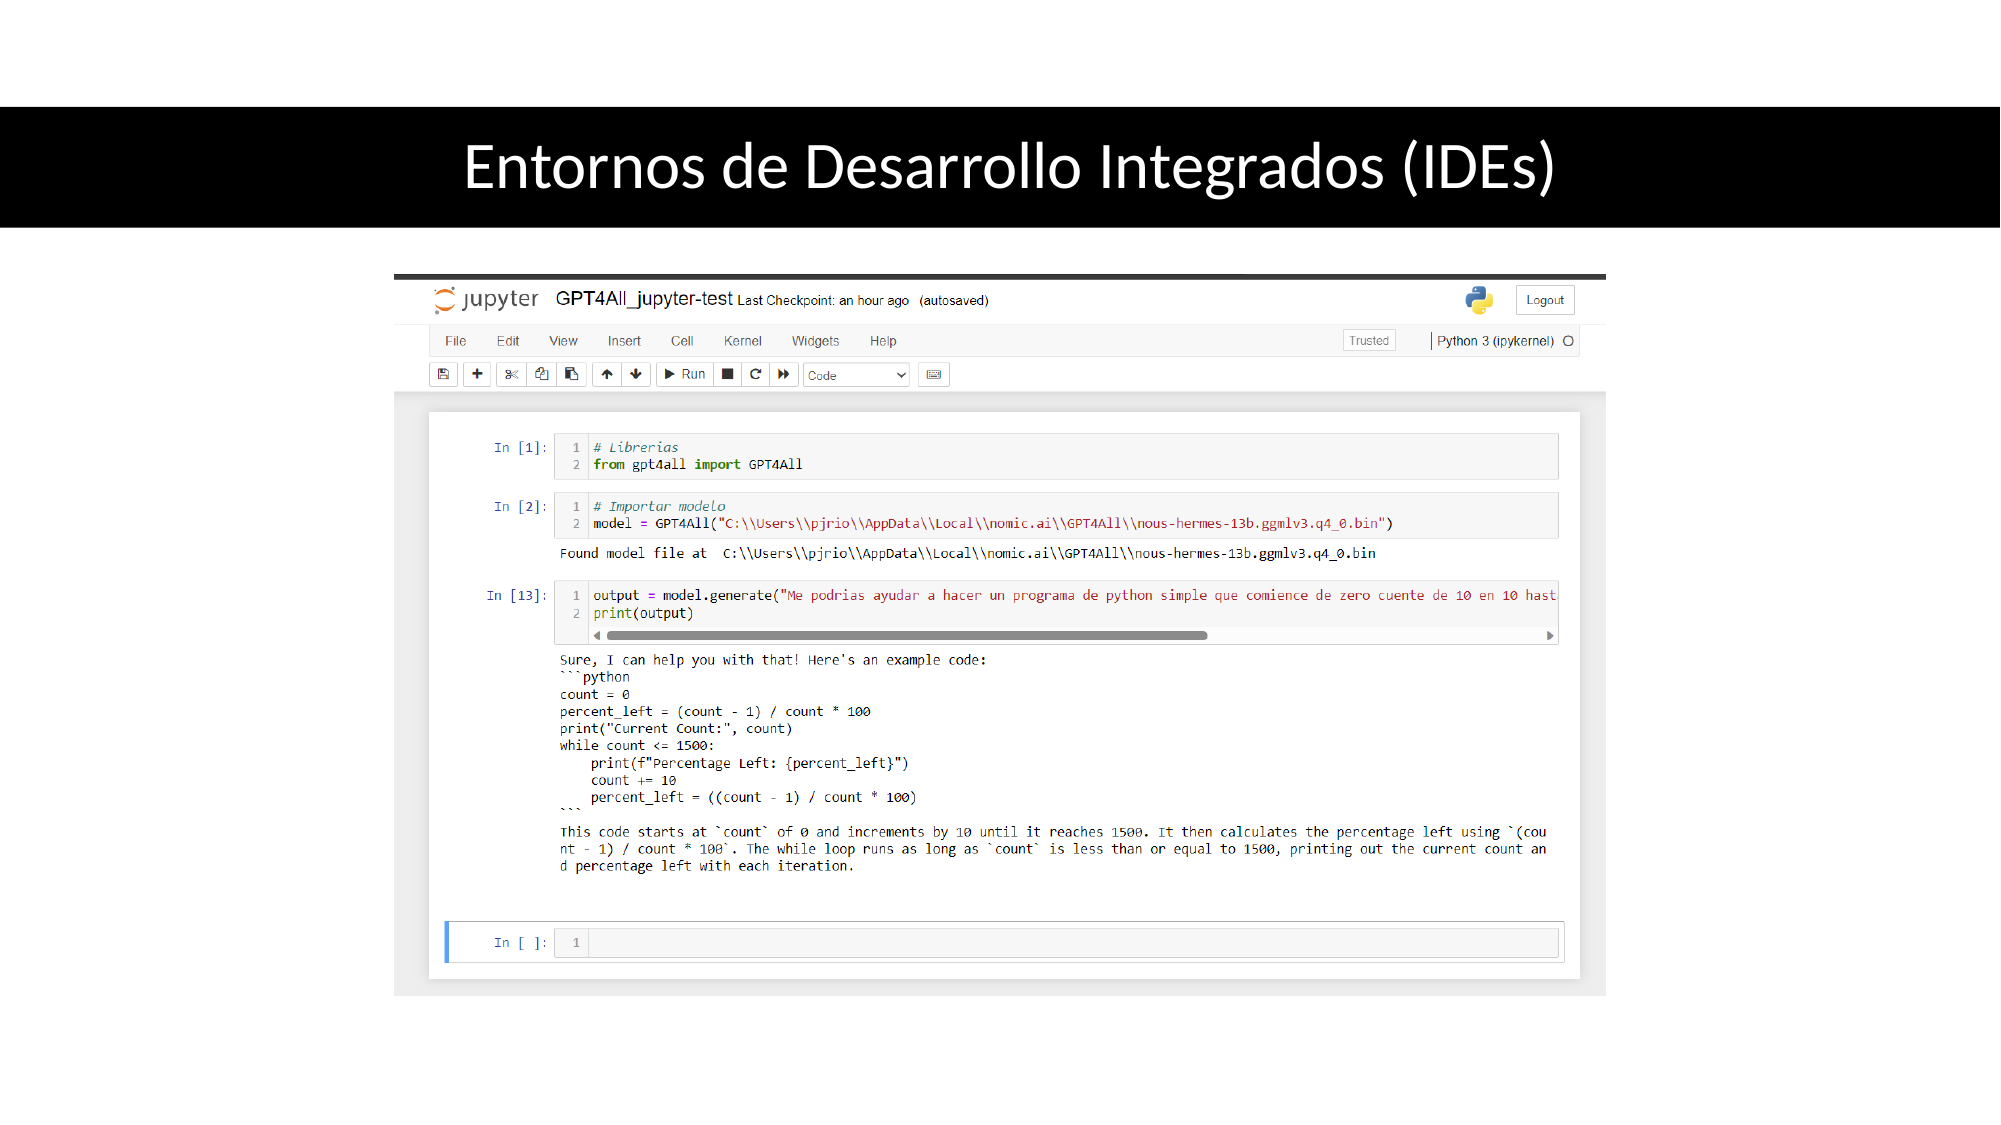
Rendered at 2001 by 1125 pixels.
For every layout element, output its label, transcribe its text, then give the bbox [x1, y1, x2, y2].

picture [393, 274, 1606, 996]
text_box [0, 105, 2000, 230]
title Entornos de Desarrollo Integrados (IDEs) [91, 105, 1931, 228]
